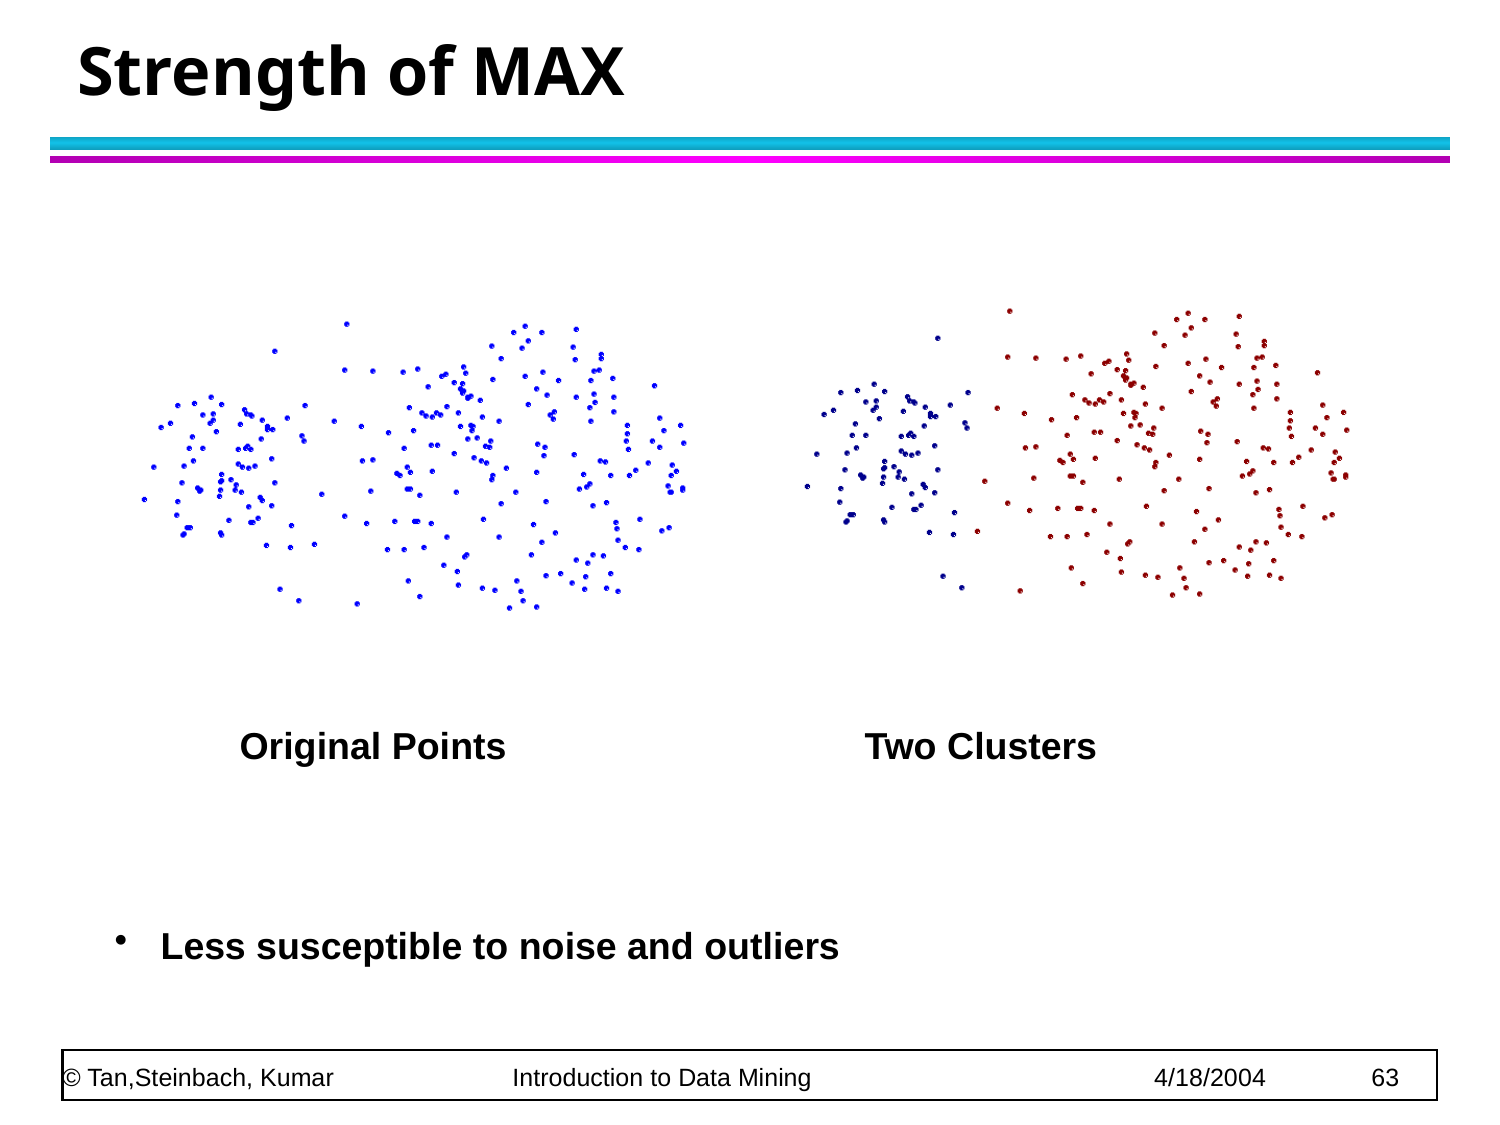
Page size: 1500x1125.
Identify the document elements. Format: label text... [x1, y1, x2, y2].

title Strength of MAX [61, 24, 1422, 117]
text_box Original Points [224, 714, 700, 775]
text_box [711, 199, 1413, 776]
picture [49, 212, 711, 676]
text_box Less susceptible to noise and outliers [99, 914, 1138, 975]
